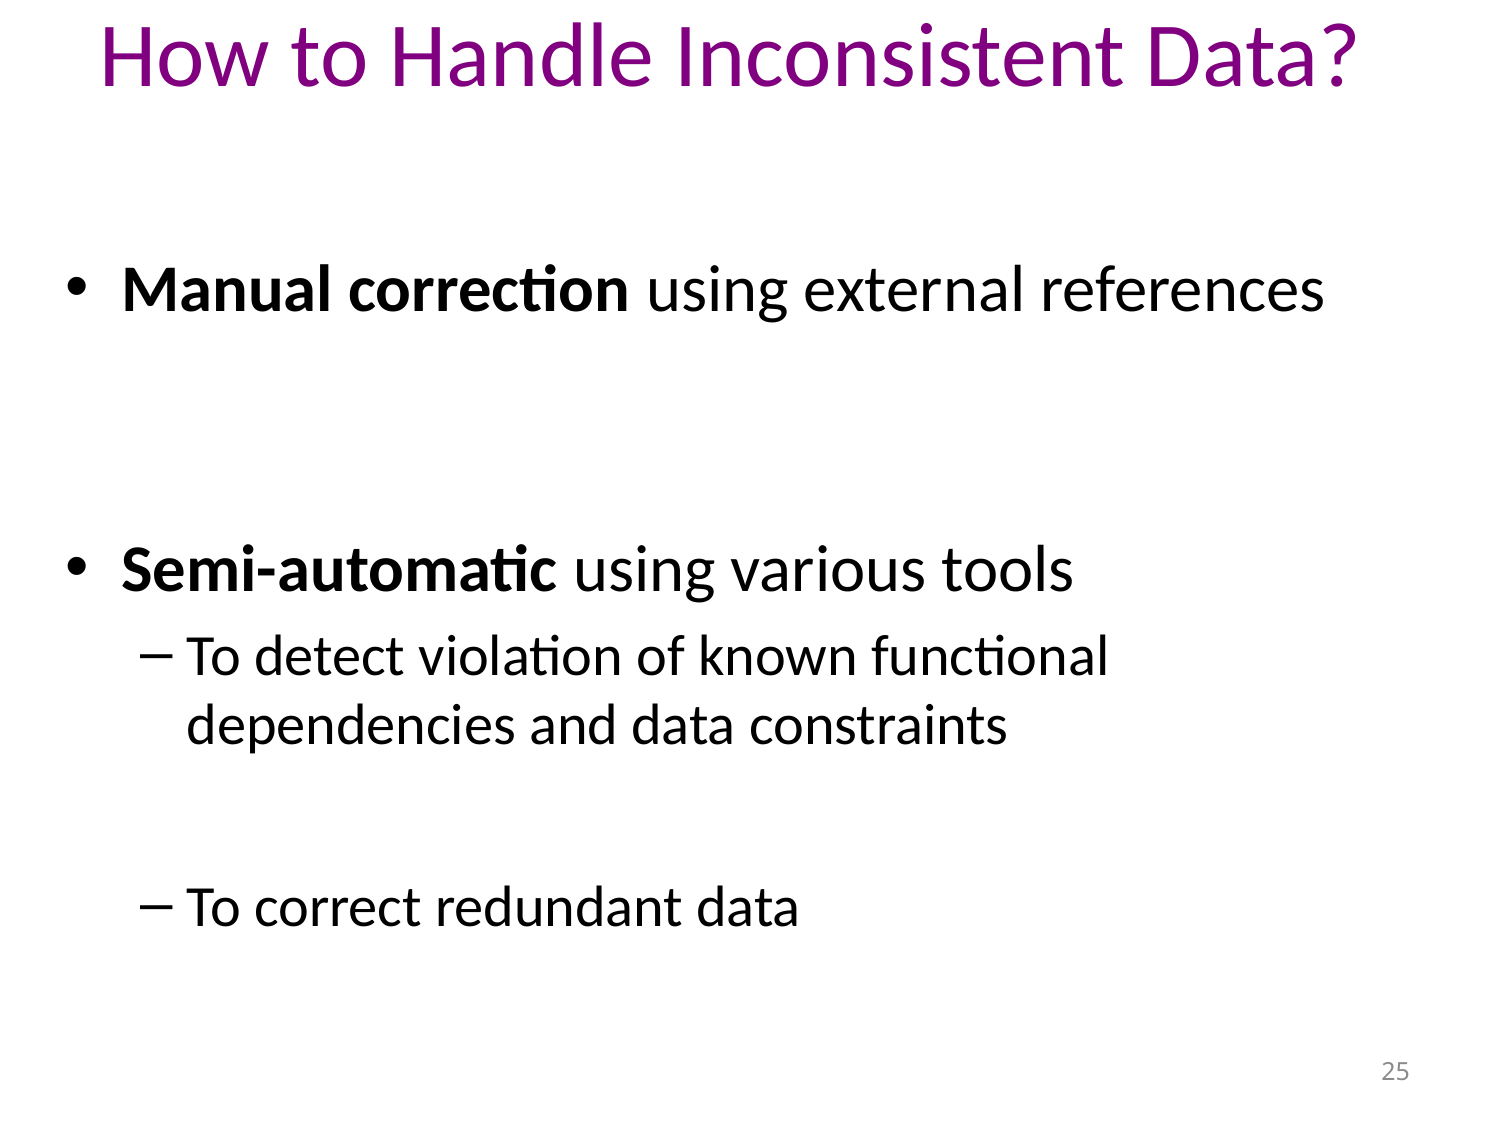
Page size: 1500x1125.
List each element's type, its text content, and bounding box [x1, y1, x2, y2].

title How to Handle Inconsistent Data? [75, 0, 1388, 125]
slide_number 25 [1074, 1042, 1425, 1103]
list Manual correction using external references Semi-automatic using various tools To detect violation of known functional dependencies and data constraints To correct redundant data [50, 237, 1429, 1063]
